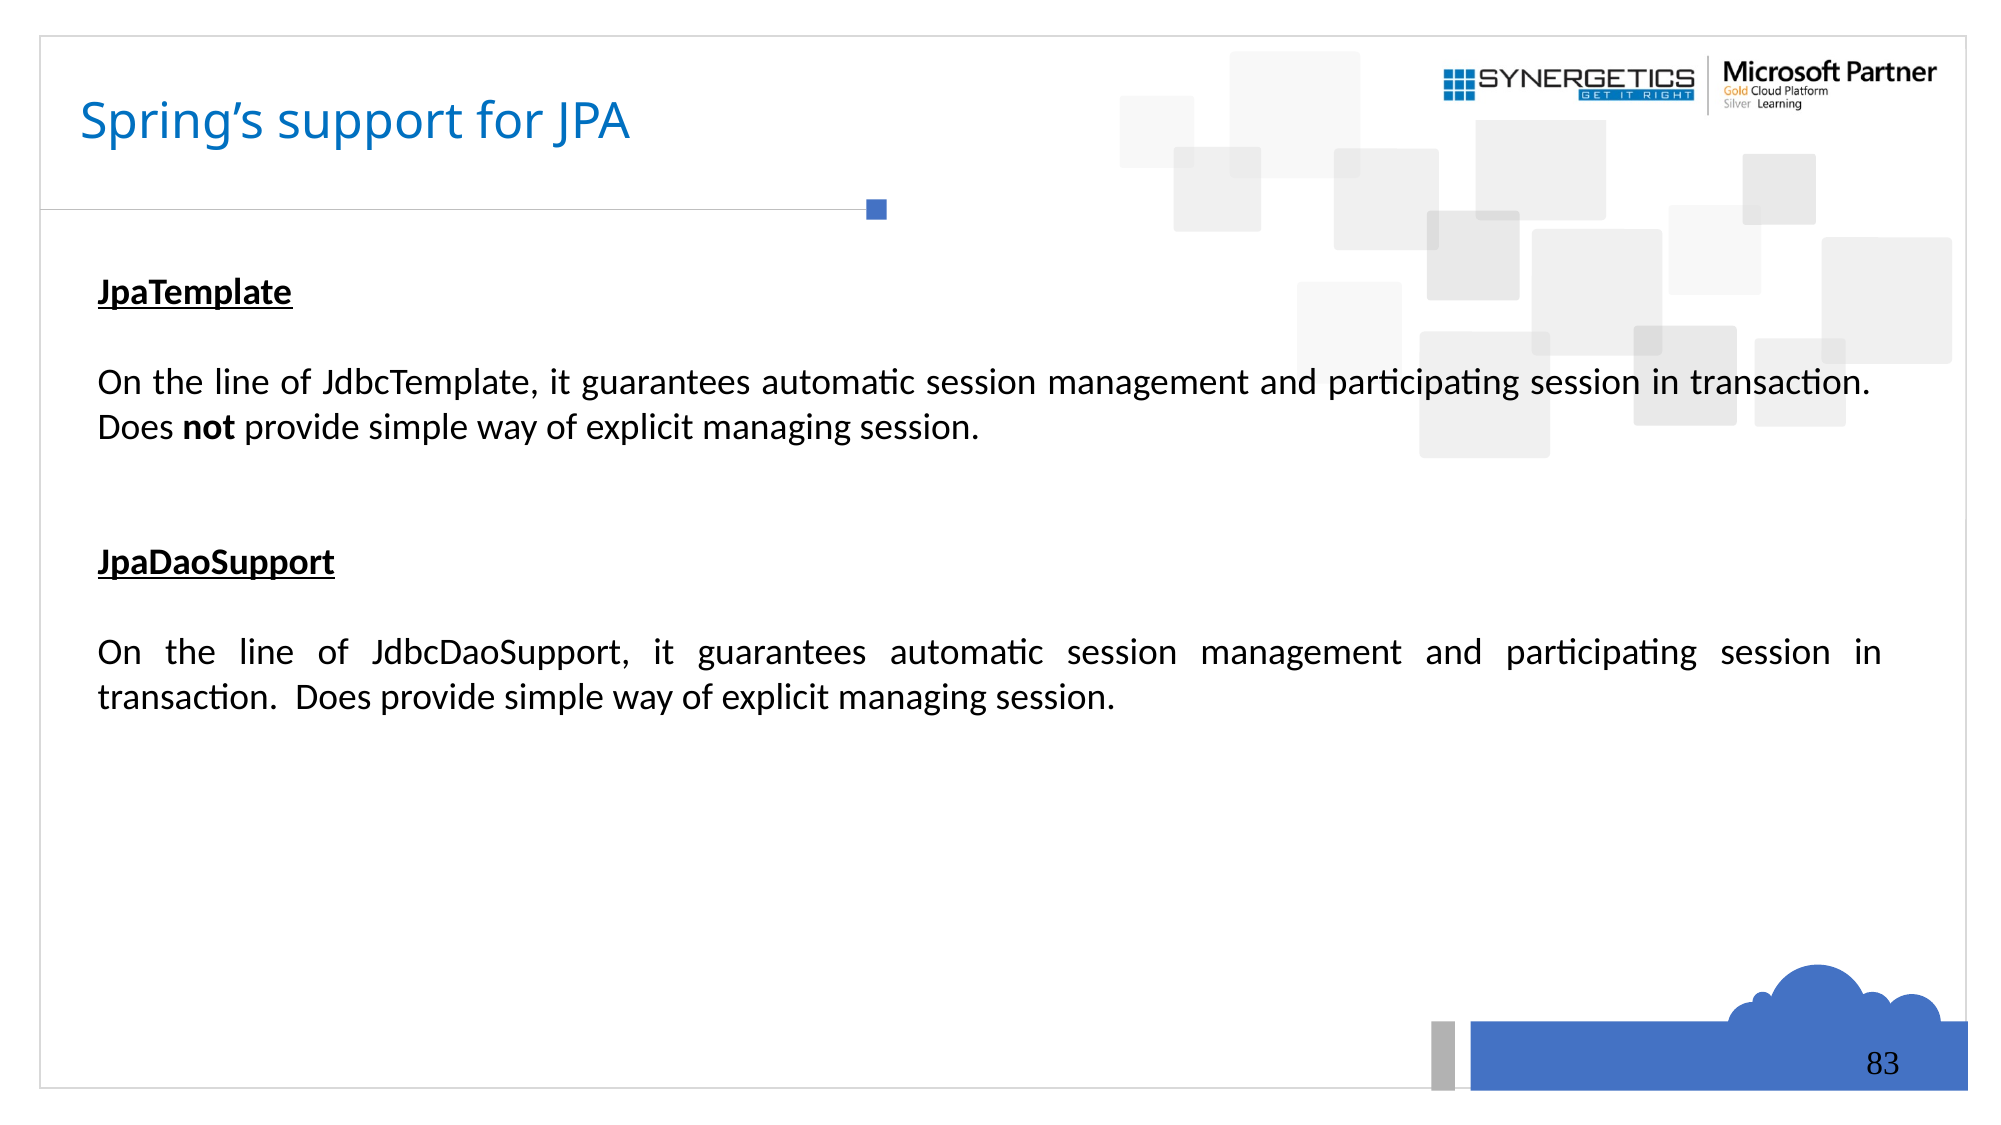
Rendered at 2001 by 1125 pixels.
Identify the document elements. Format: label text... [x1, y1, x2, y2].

title Spring’s support for JPA [64, 59, 1932, 186]
text_box JpaTemplate On the line of JdbcTemplate, it guarantees automatic session management and participating session in transaction. Does not provide simple way of explicit managing session. JpaDaoSupport On the line of JdbcDaoSupport, it guarantees automatic session management and participating session in transaction. Does provide simple way of explicit managing session. [83, 259, 1899, 756]
picture [1431, 48, 1955, 120]
